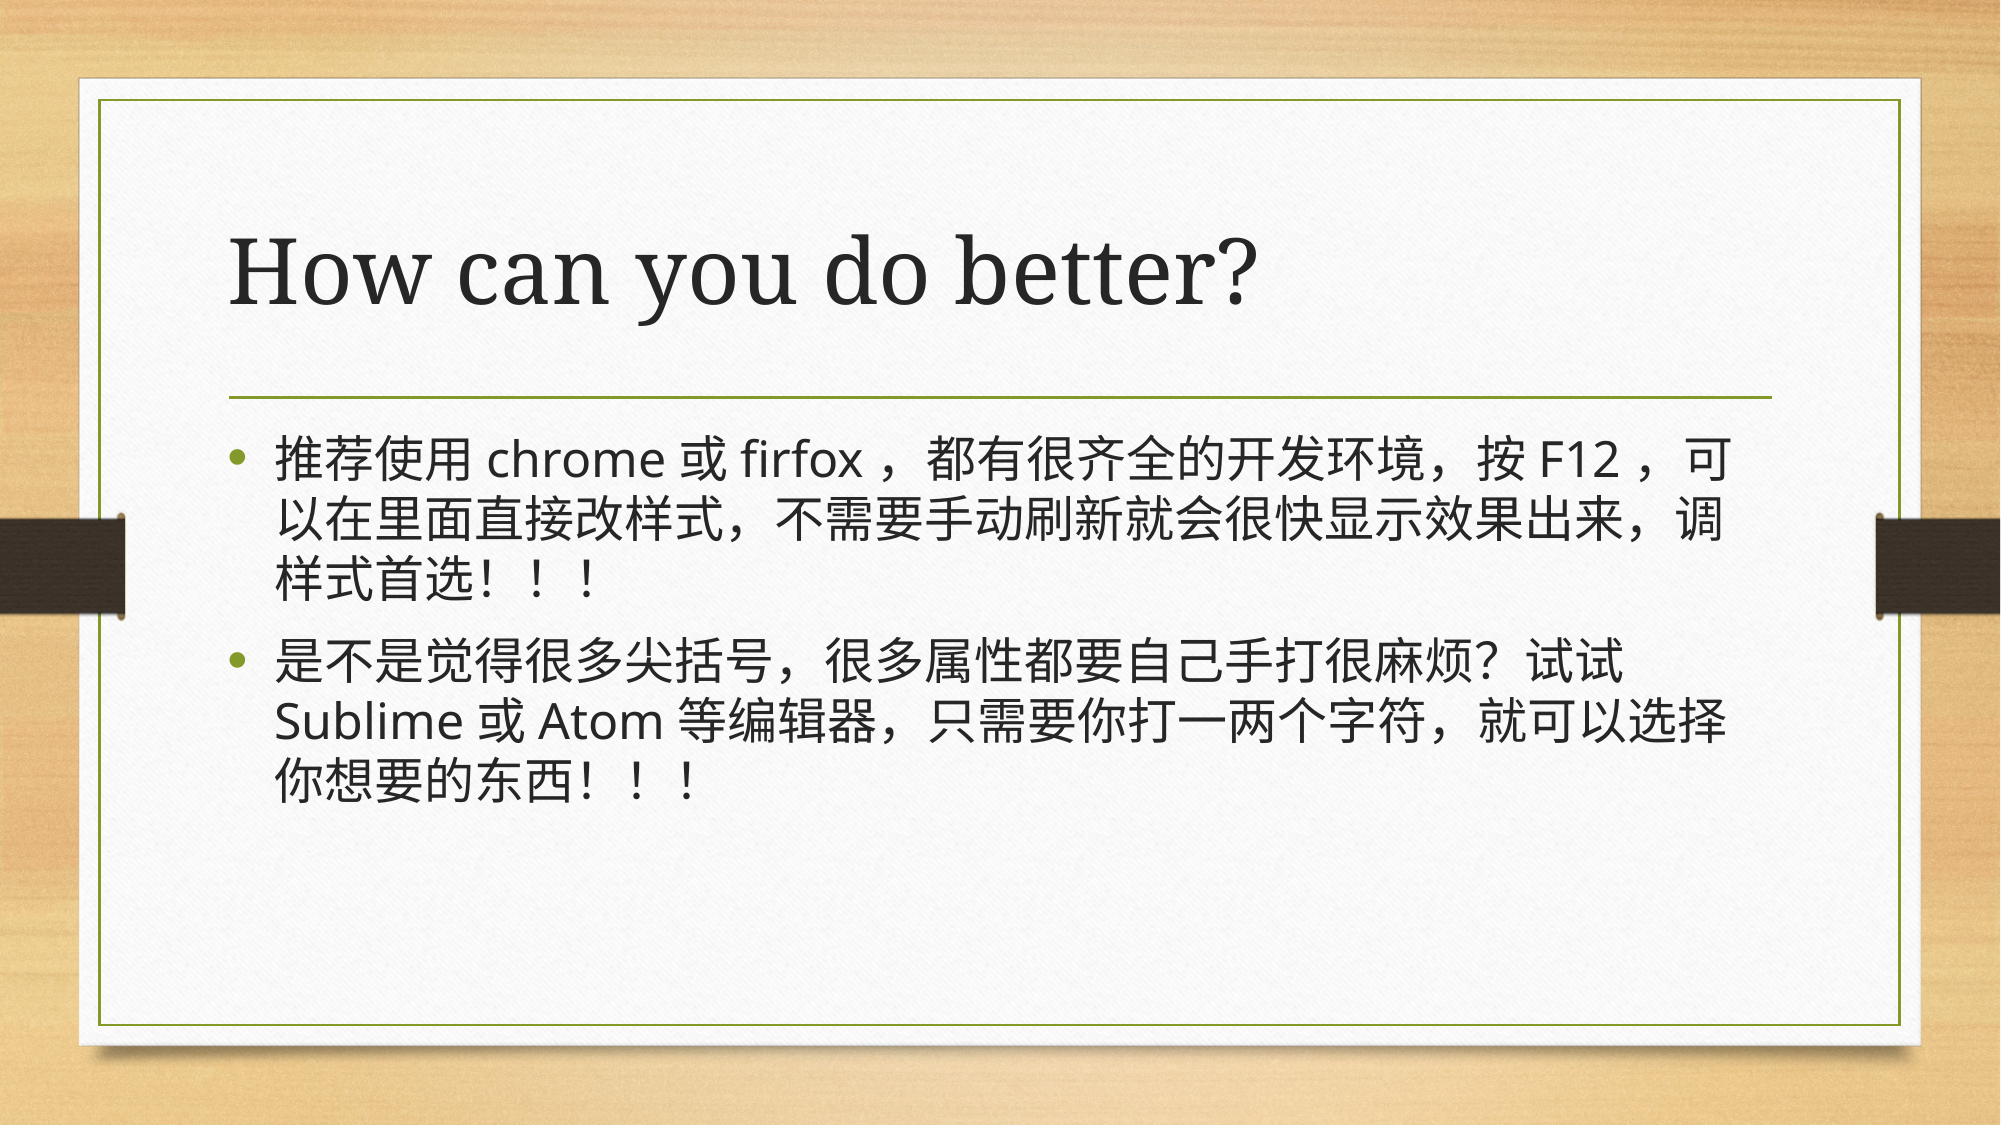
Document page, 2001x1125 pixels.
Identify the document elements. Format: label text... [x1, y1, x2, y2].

list 推荐使用chrome或firfox，都有很齐全的开发环境，按F12，可以在里面直接改样式，不需要手动刷新就会很快显示效果出来，调样式首选！！！ 是不是觉得很多尖括号，很多属性都要自己手打很麻烦？试试Sublime或Atom等编辑器，只需要你打一两个字符，就可以选择你想要的东西！！！ [212, 419, 1788, 964]
title How can you do better? [212, 161, 1788, 375]
picture [0, 0, 2001, 1125]
